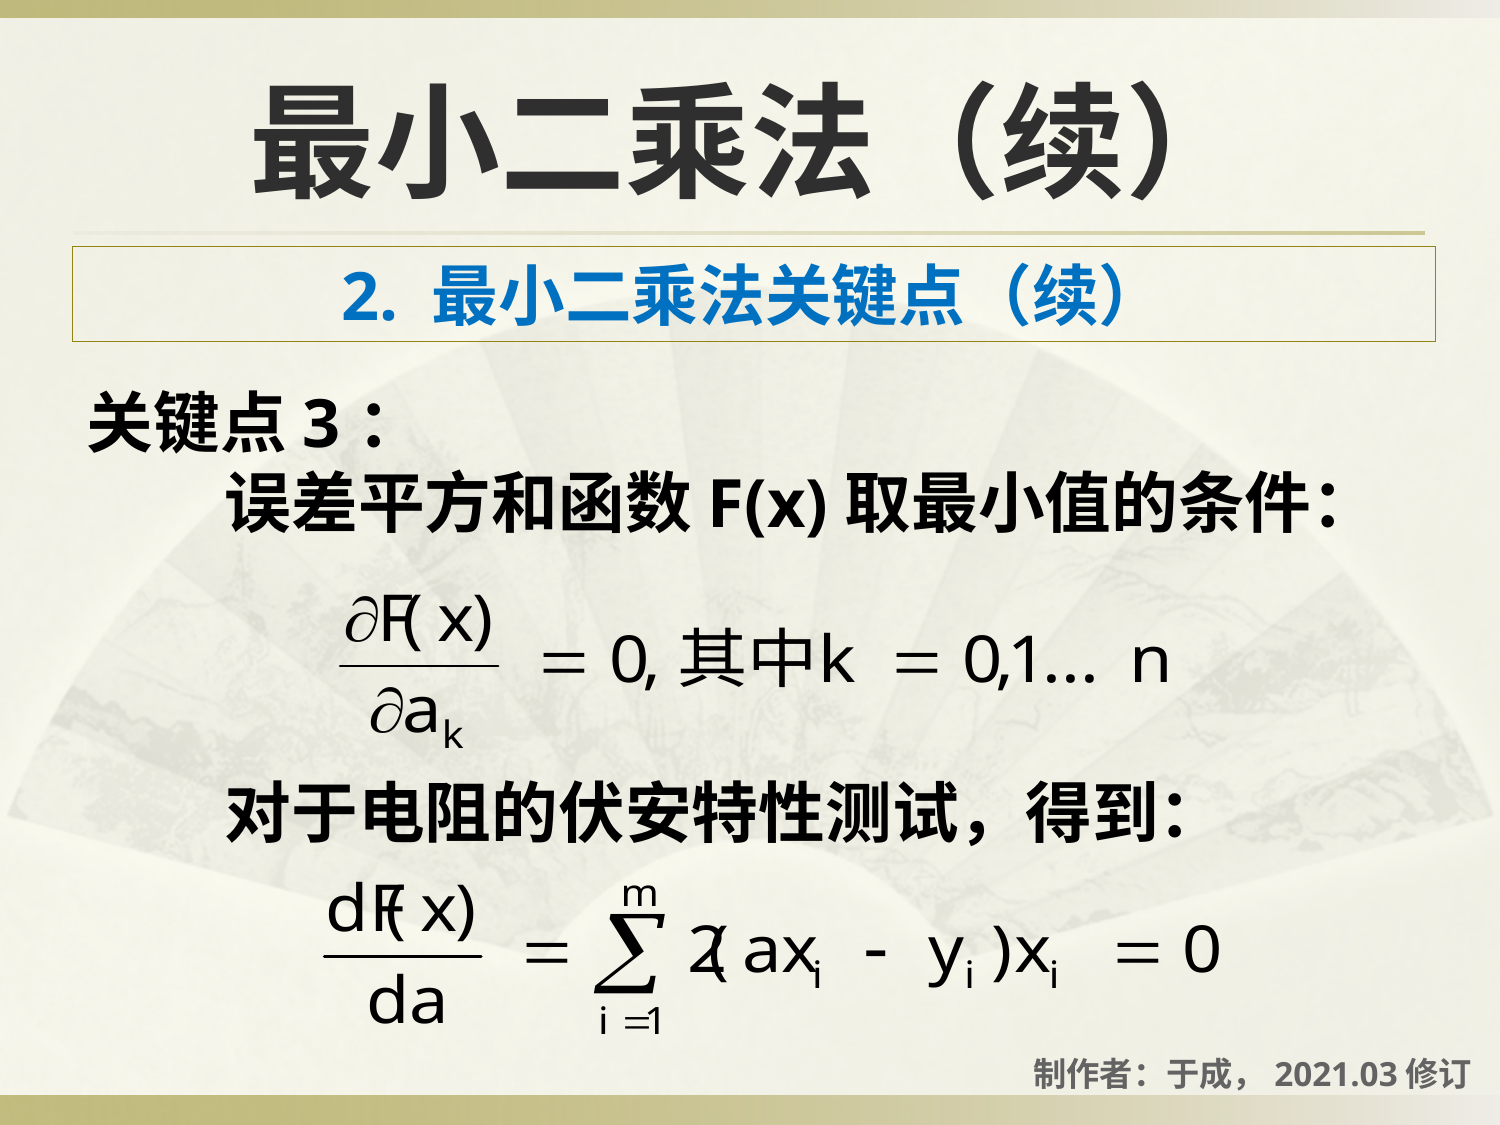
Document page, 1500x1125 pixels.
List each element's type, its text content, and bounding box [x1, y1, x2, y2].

text_box 2. 最小二乘法关键点（续） [72, 246, 1436, 342]
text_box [312, 858, 1228, 1049]
title 最小二乘法（续） [75, 45, 1425, 233]
footer 制作者：于成，2021.03修订 [874, 1050, 1487, 1097]
text_box 关键点3： 误差平方和函数F(x)取最小值的条件： [72, 373, 1436, 629]
text_box 对于电阻的伏安特性测试，得到： [72, 763, 1436, 858]
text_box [327, 573, 1180, 764]
